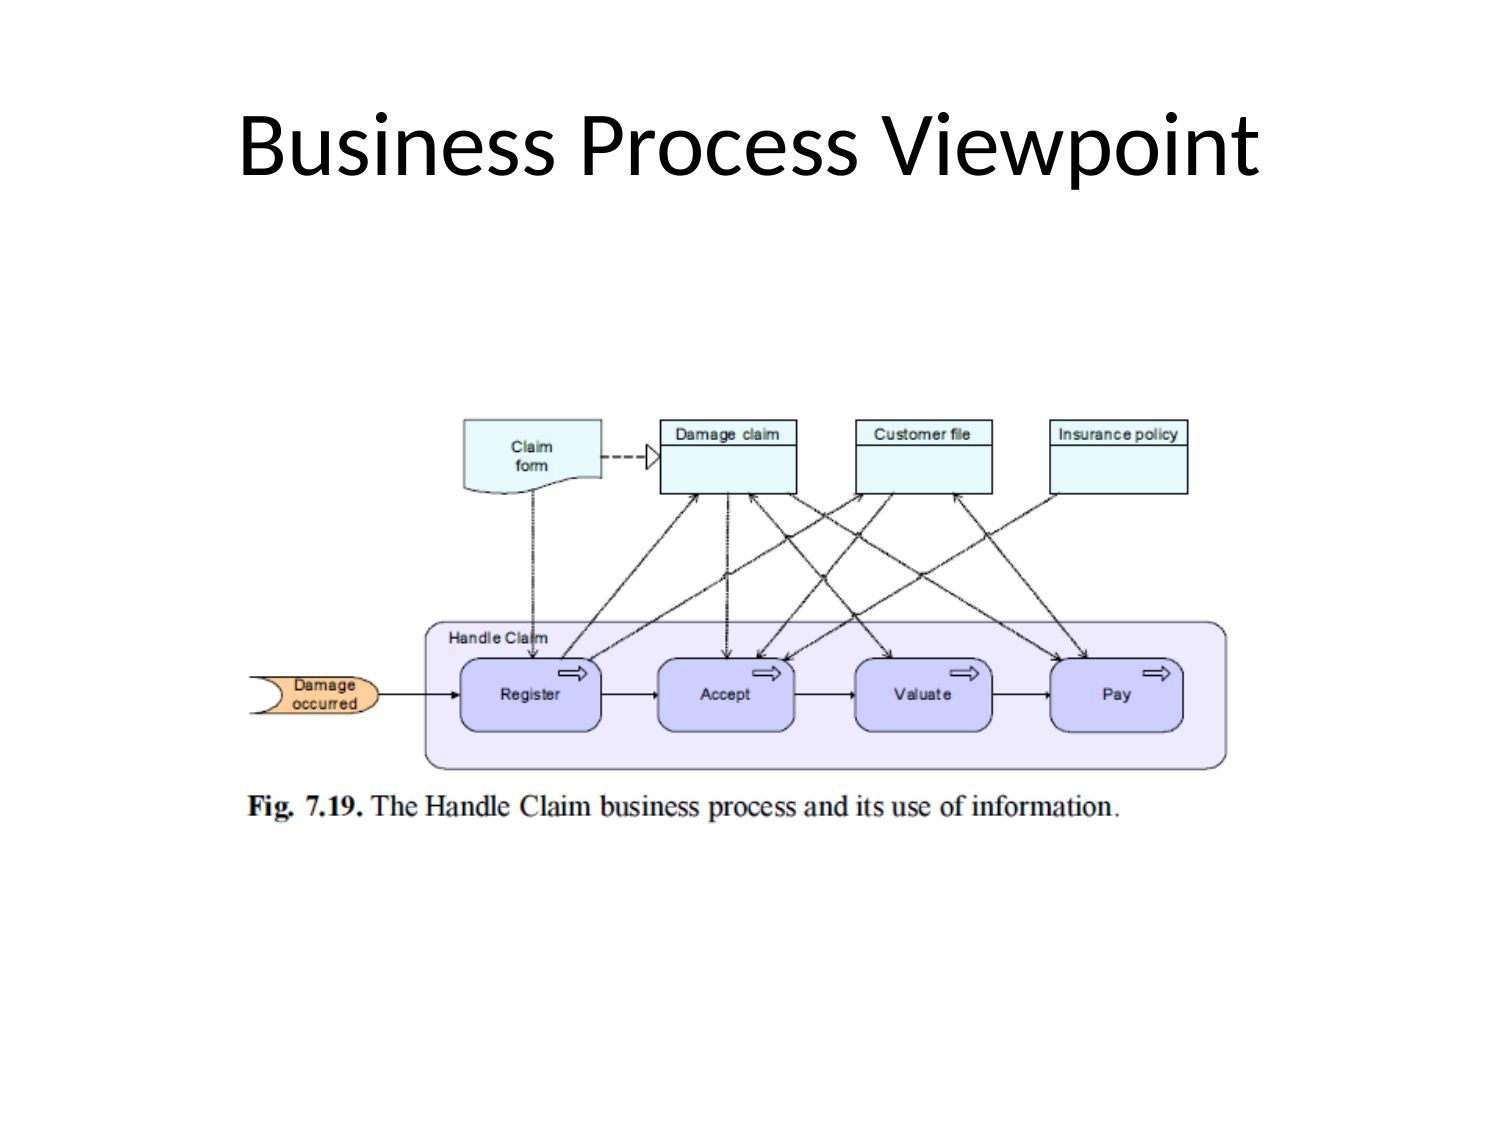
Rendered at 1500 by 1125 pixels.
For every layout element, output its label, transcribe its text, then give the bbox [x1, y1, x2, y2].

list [233, 404, 1267, 863]
title Business Process Viewpoint [75, 45, 1425, 233]
